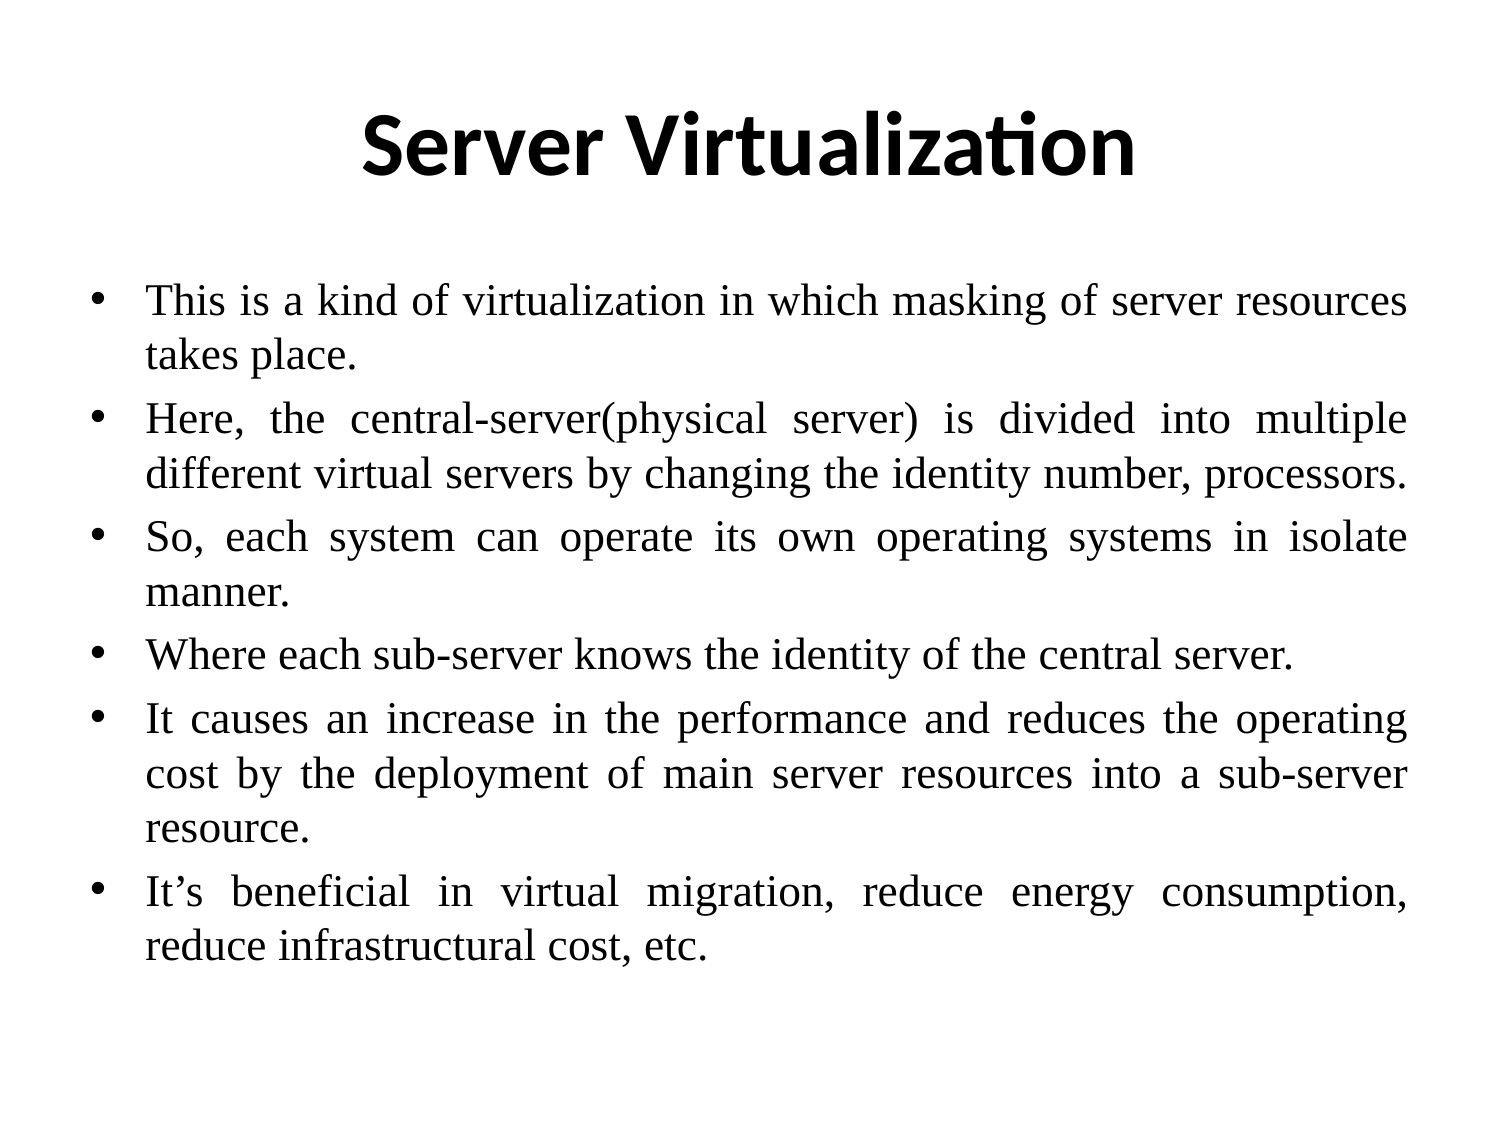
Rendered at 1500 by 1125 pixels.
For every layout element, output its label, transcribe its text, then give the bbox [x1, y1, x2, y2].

list This is a kind of virtualization in which masking of server resources takes place. Here, the central-server(physical server) is divided into multiple different virtual servers by changing the identity number, processors. So, each system can operate its own operating systems in isolate manner. Where each sub-server knows the identity of the central server. It causes an increase in the performance and reduces the operating cost by the deployment of main server resources into a sub-server resource. It’s beneficial in virtual migration, reduce energy consumption, reduce infrastructural cost, etc. [75, 262, 1425, 1005]
title Server Virtualization [75, 45, 1425, 233]
